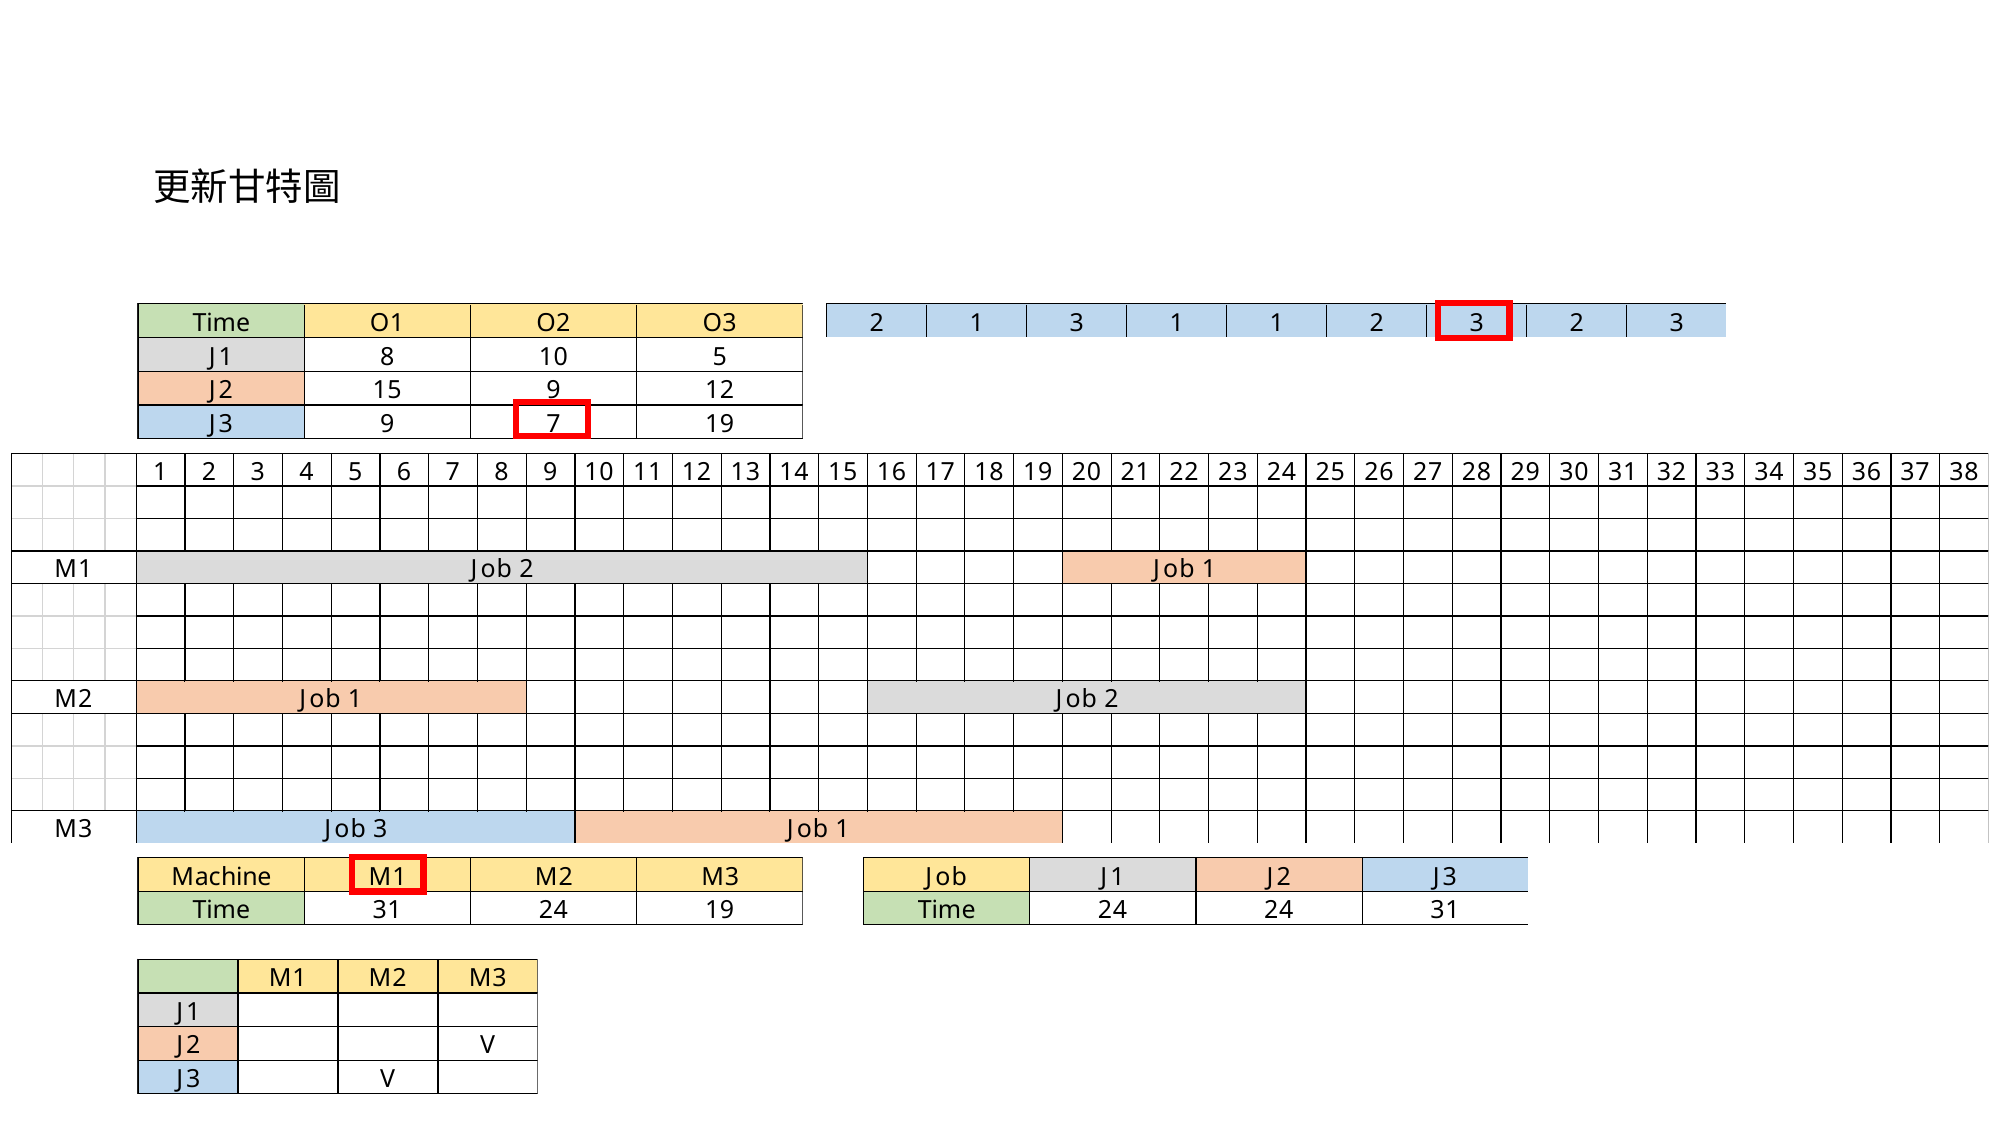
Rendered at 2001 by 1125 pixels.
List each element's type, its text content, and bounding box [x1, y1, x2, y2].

text_box 更新甘特圖 [138, 155, 356, 215]
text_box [137, 857, 804, 926]
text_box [137, 303, 804, 440]
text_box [825, 303, 1728, 339]
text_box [10, 452, 1990, 844]
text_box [862, 857, 1530, 926]
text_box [137, 958, 539, 1095]
